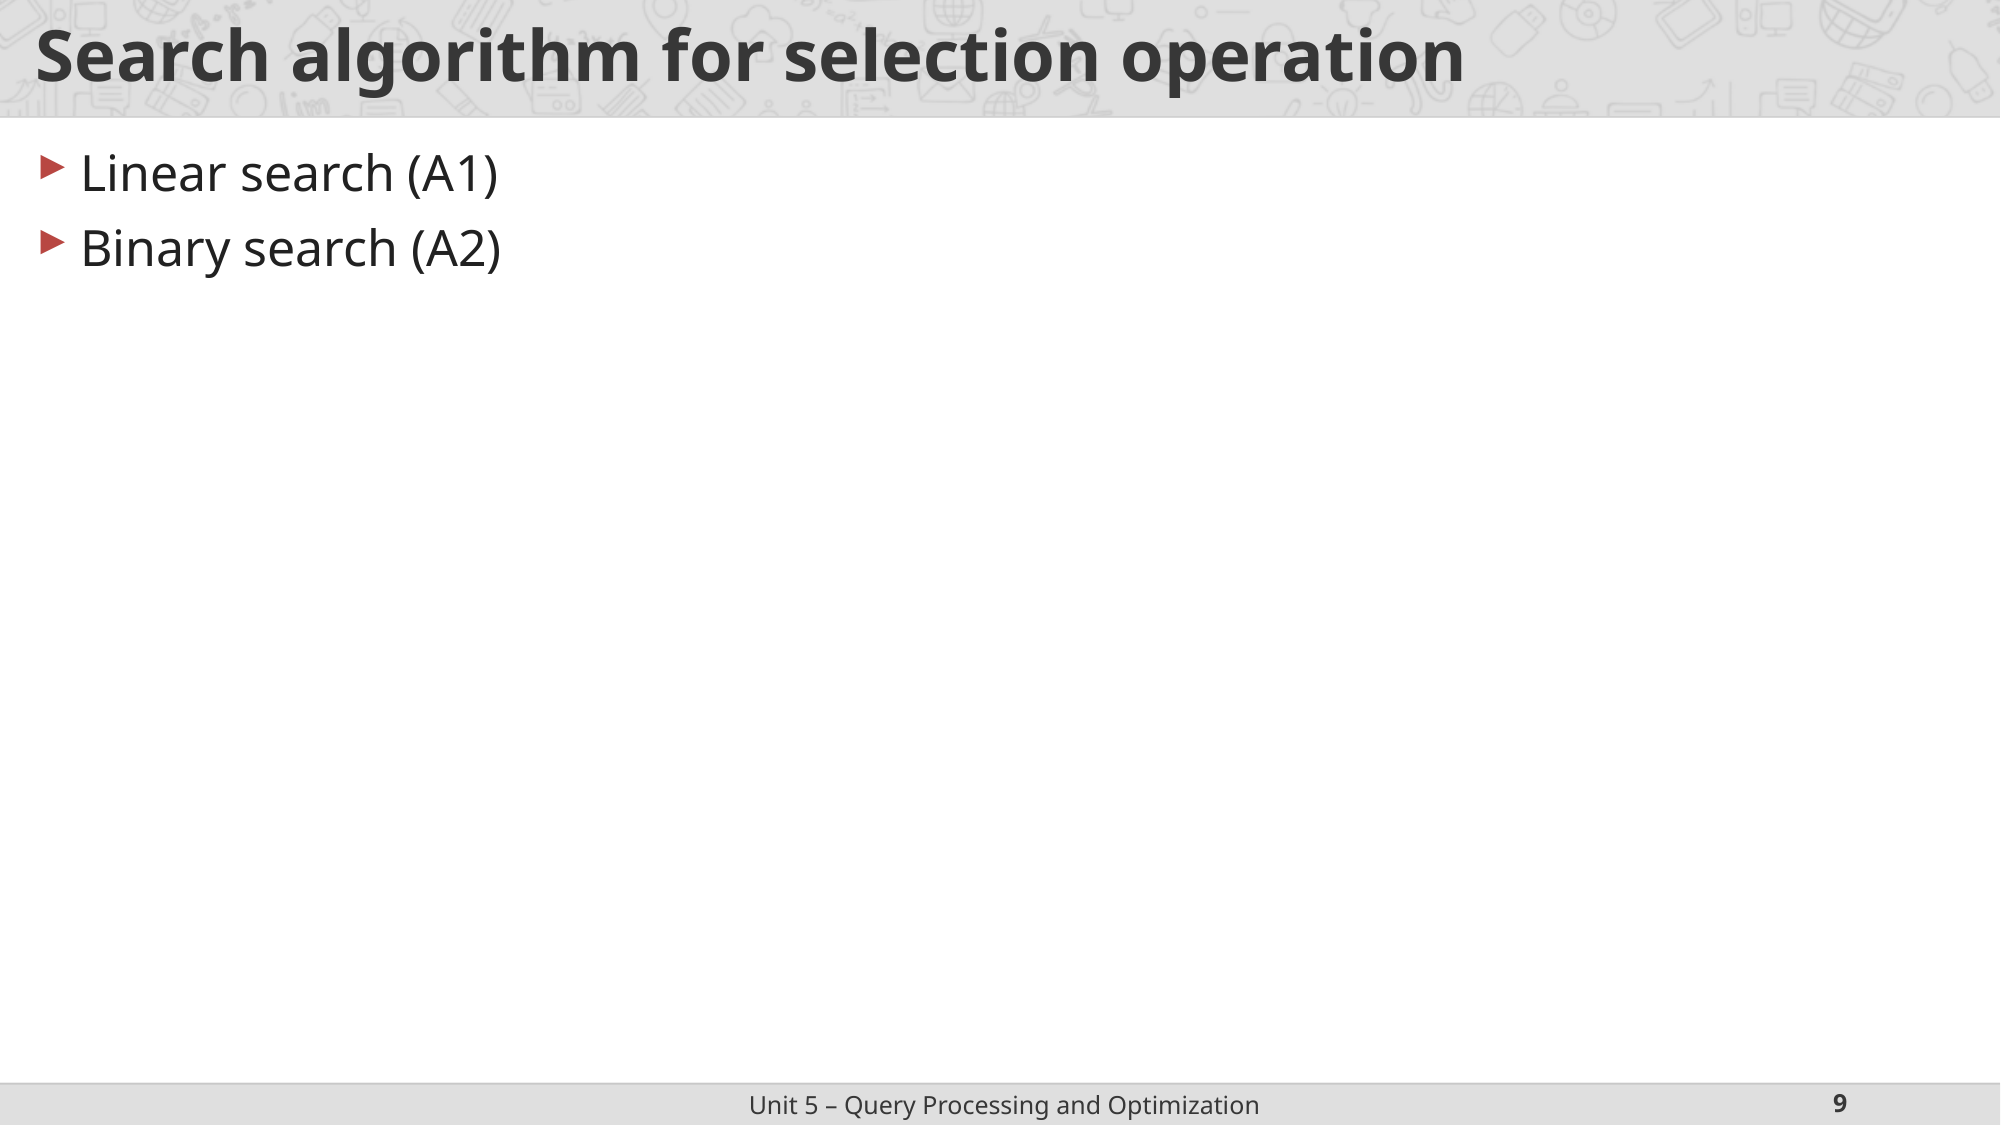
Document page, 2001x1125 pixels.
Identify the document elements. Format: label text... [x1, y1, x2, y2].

title Search algorithm for selection operation [0, 0, 2000, 117]
list Linear search (A1) Binary search (A2) [21, 141, 1979, 1060]
